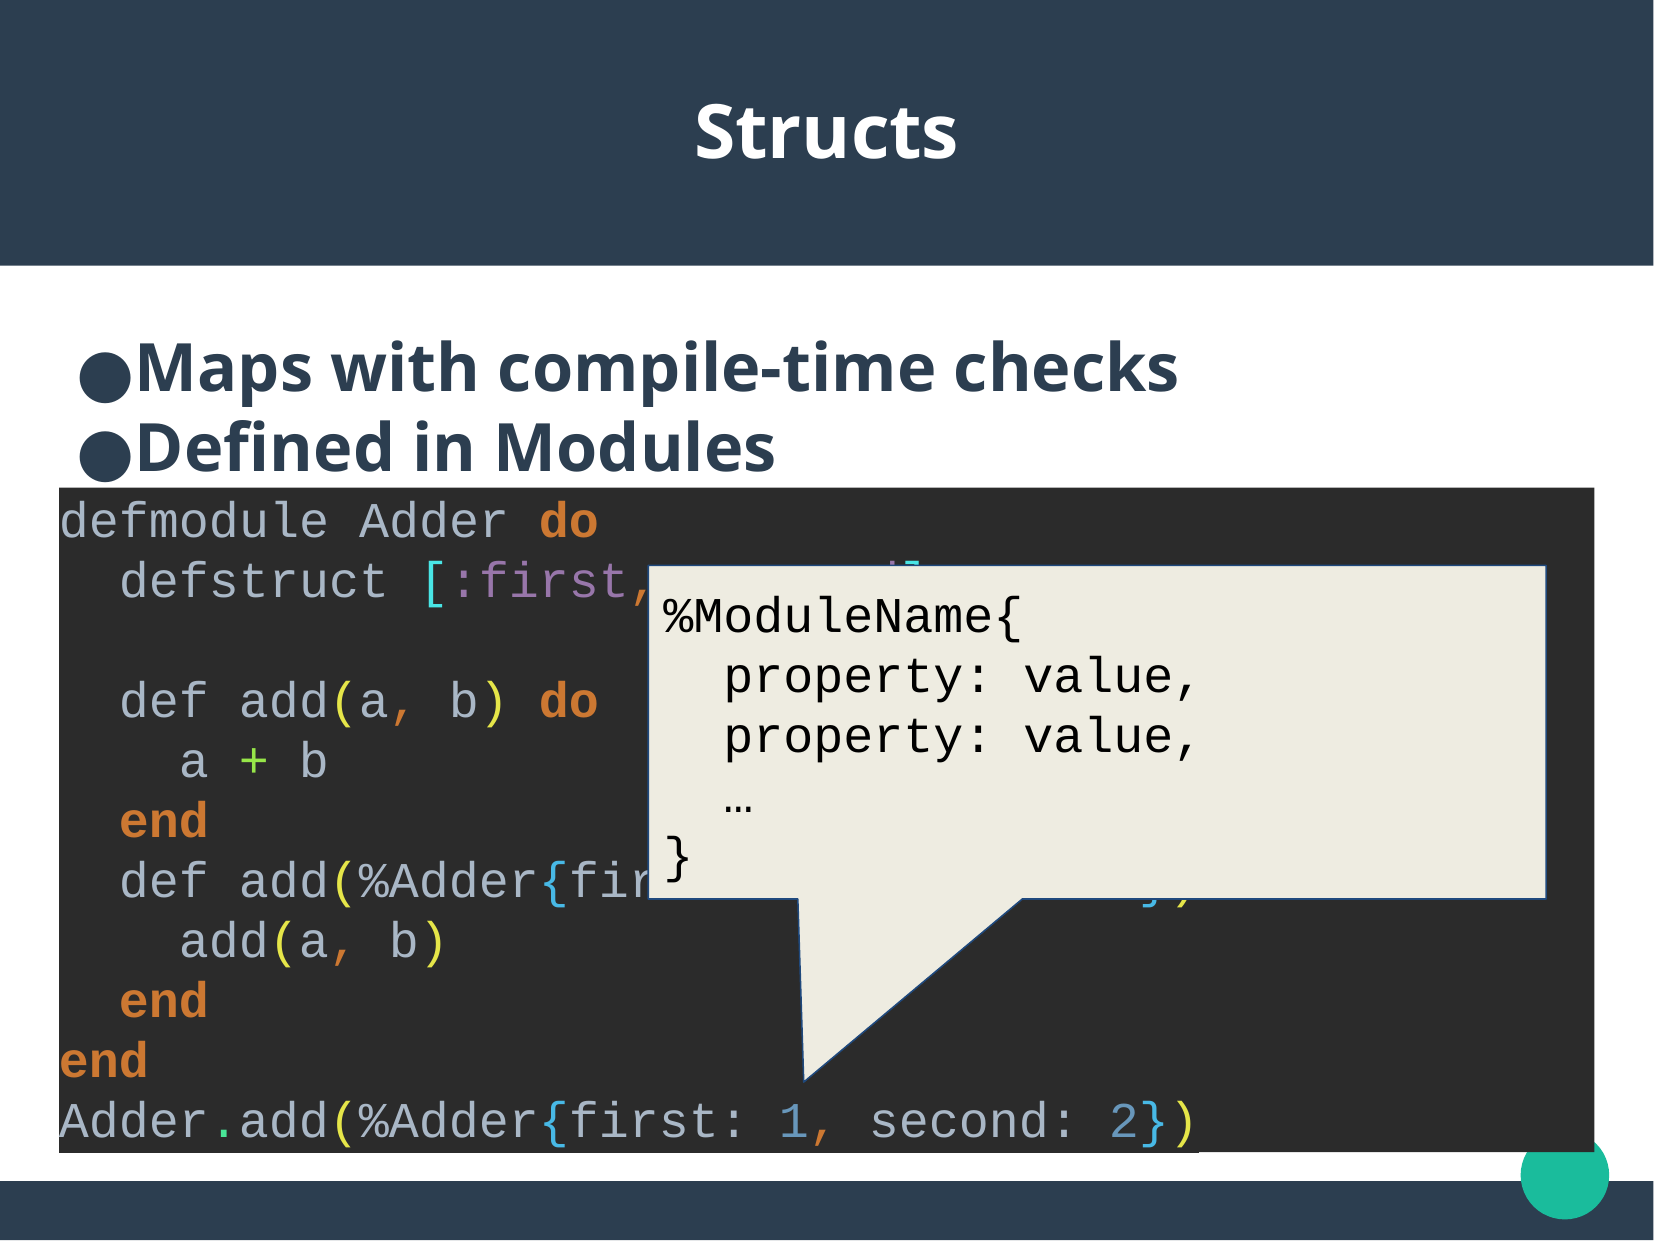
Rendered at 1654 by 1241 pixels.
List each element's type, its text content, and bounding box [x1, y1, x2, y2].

text_box Structs [58, 49, 1595, 207]
text_box Maps with compile-time checks Defined in Modules [58, 324, 1595, 488]
text_box %ModuleName{ property: value, property: value, … } [648, 565, 1547, 1083]
text_box defmodule Adder do defstruct [:first, :second] def add(a, b) do a + b end def add(%Adder{first: a, second: b}) do add(a, b) end end Adder.add(%Adder{first: 1, second: 2}) [59, 487, 1595, 1153]
